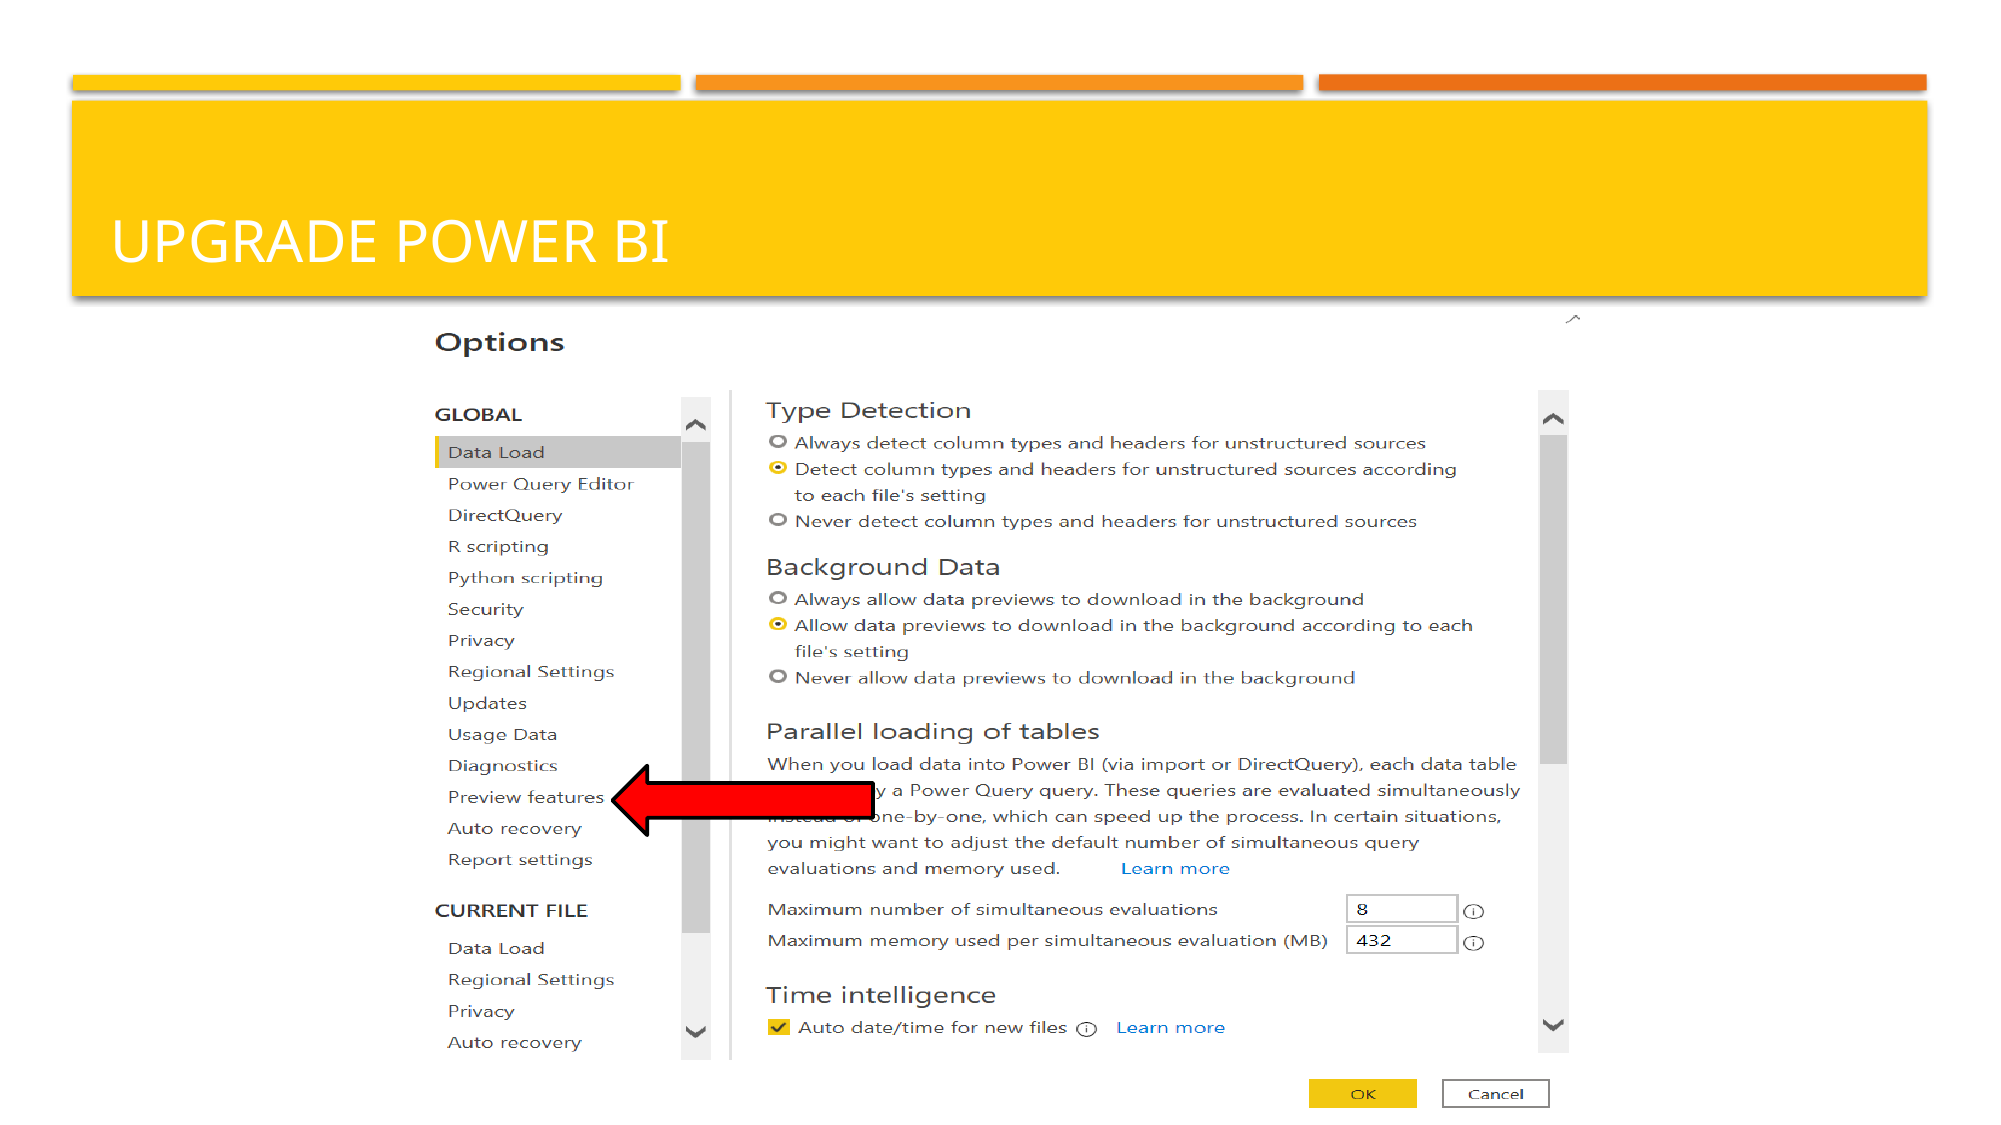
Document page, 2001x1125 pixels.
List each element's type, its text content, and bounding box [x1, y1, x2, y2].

picture [420, 314, 1580, 1125]
title Upgrade power bi [95, 115, 1905, 282]
